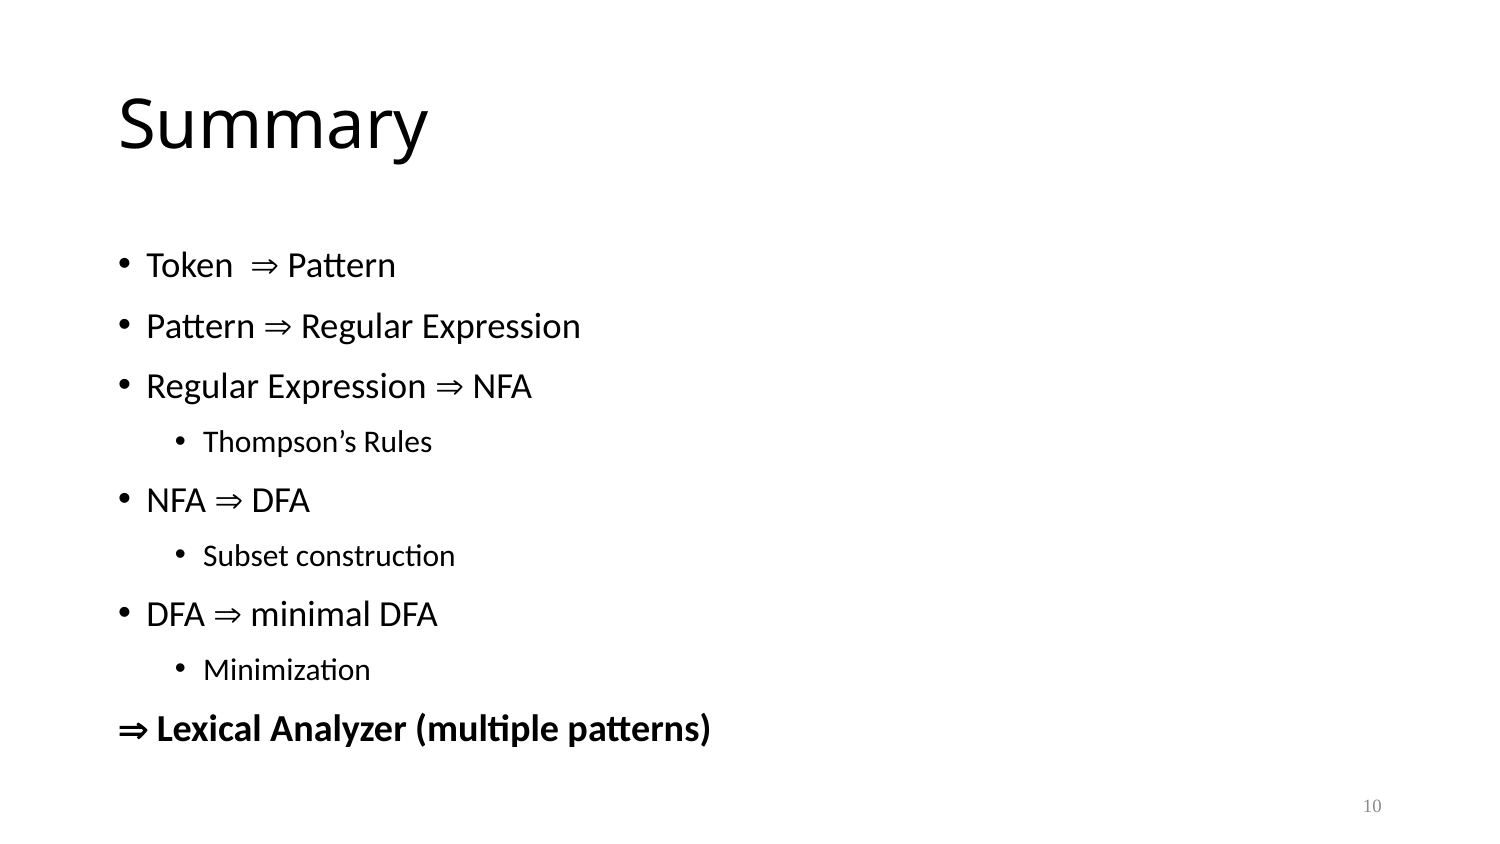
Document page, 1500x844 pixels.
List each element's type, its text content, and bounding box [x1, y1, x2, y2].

title Summary [103, 44, 1397, 208]
slide_number 10 [1059, 782, 1397, 827]
list Token  Pattern Pattern  Regular Expression Regular Expression  NFA Thompson’s Rules NFA  DFA Subset construction DFA  minimal DFA Minimization  Lexical Analyzer (multiple patterns) [103, 224, 1397, 760]
